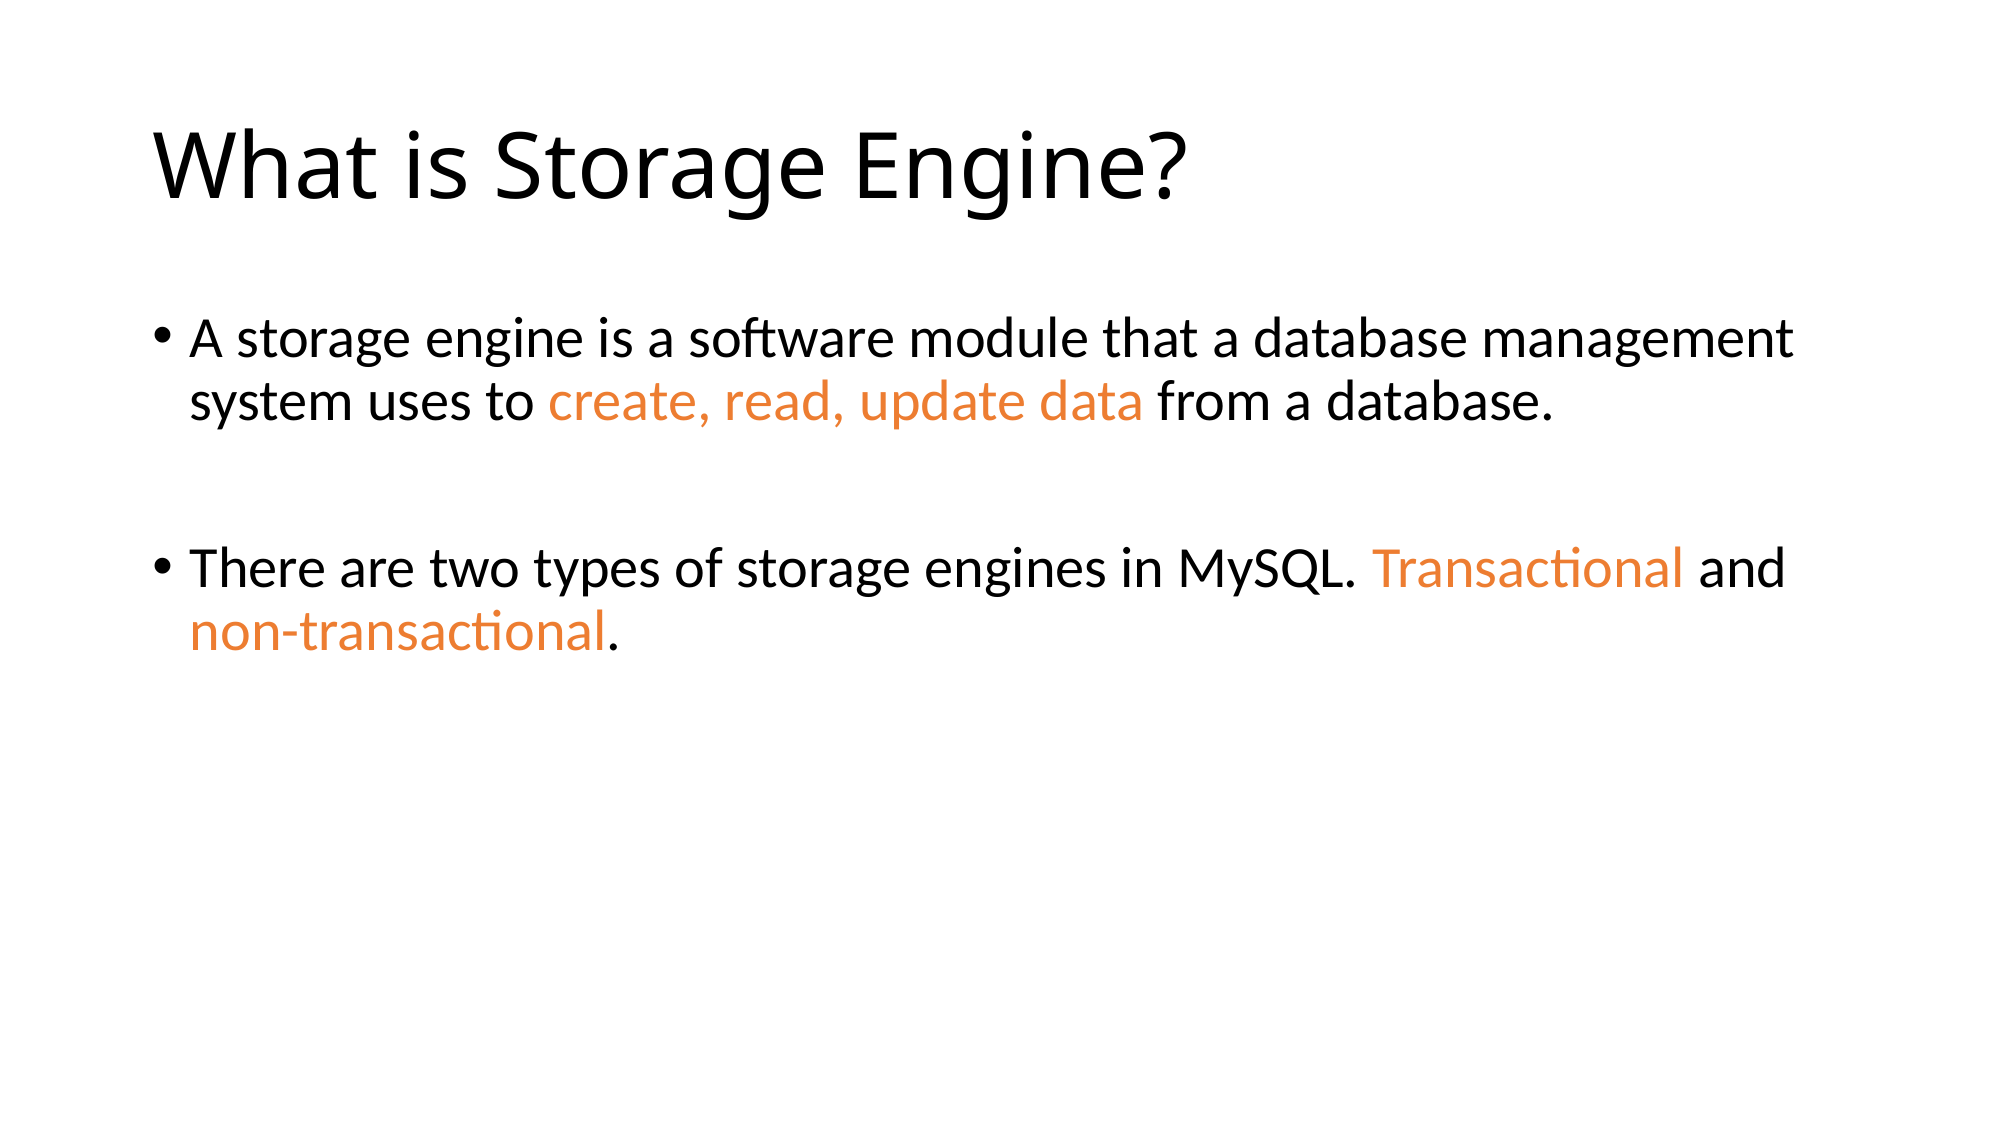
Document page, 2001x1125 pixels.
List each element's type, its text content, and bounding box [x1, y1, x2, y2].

title What is Storage Engine? [137, 59, 1863, 278]
list A storage engine is a software module that a database management system uses to create, read, update data from a database. There are two types of storage engines in MySQL. Transactional and non-transactional. [137, 299, 1863, 1014]
